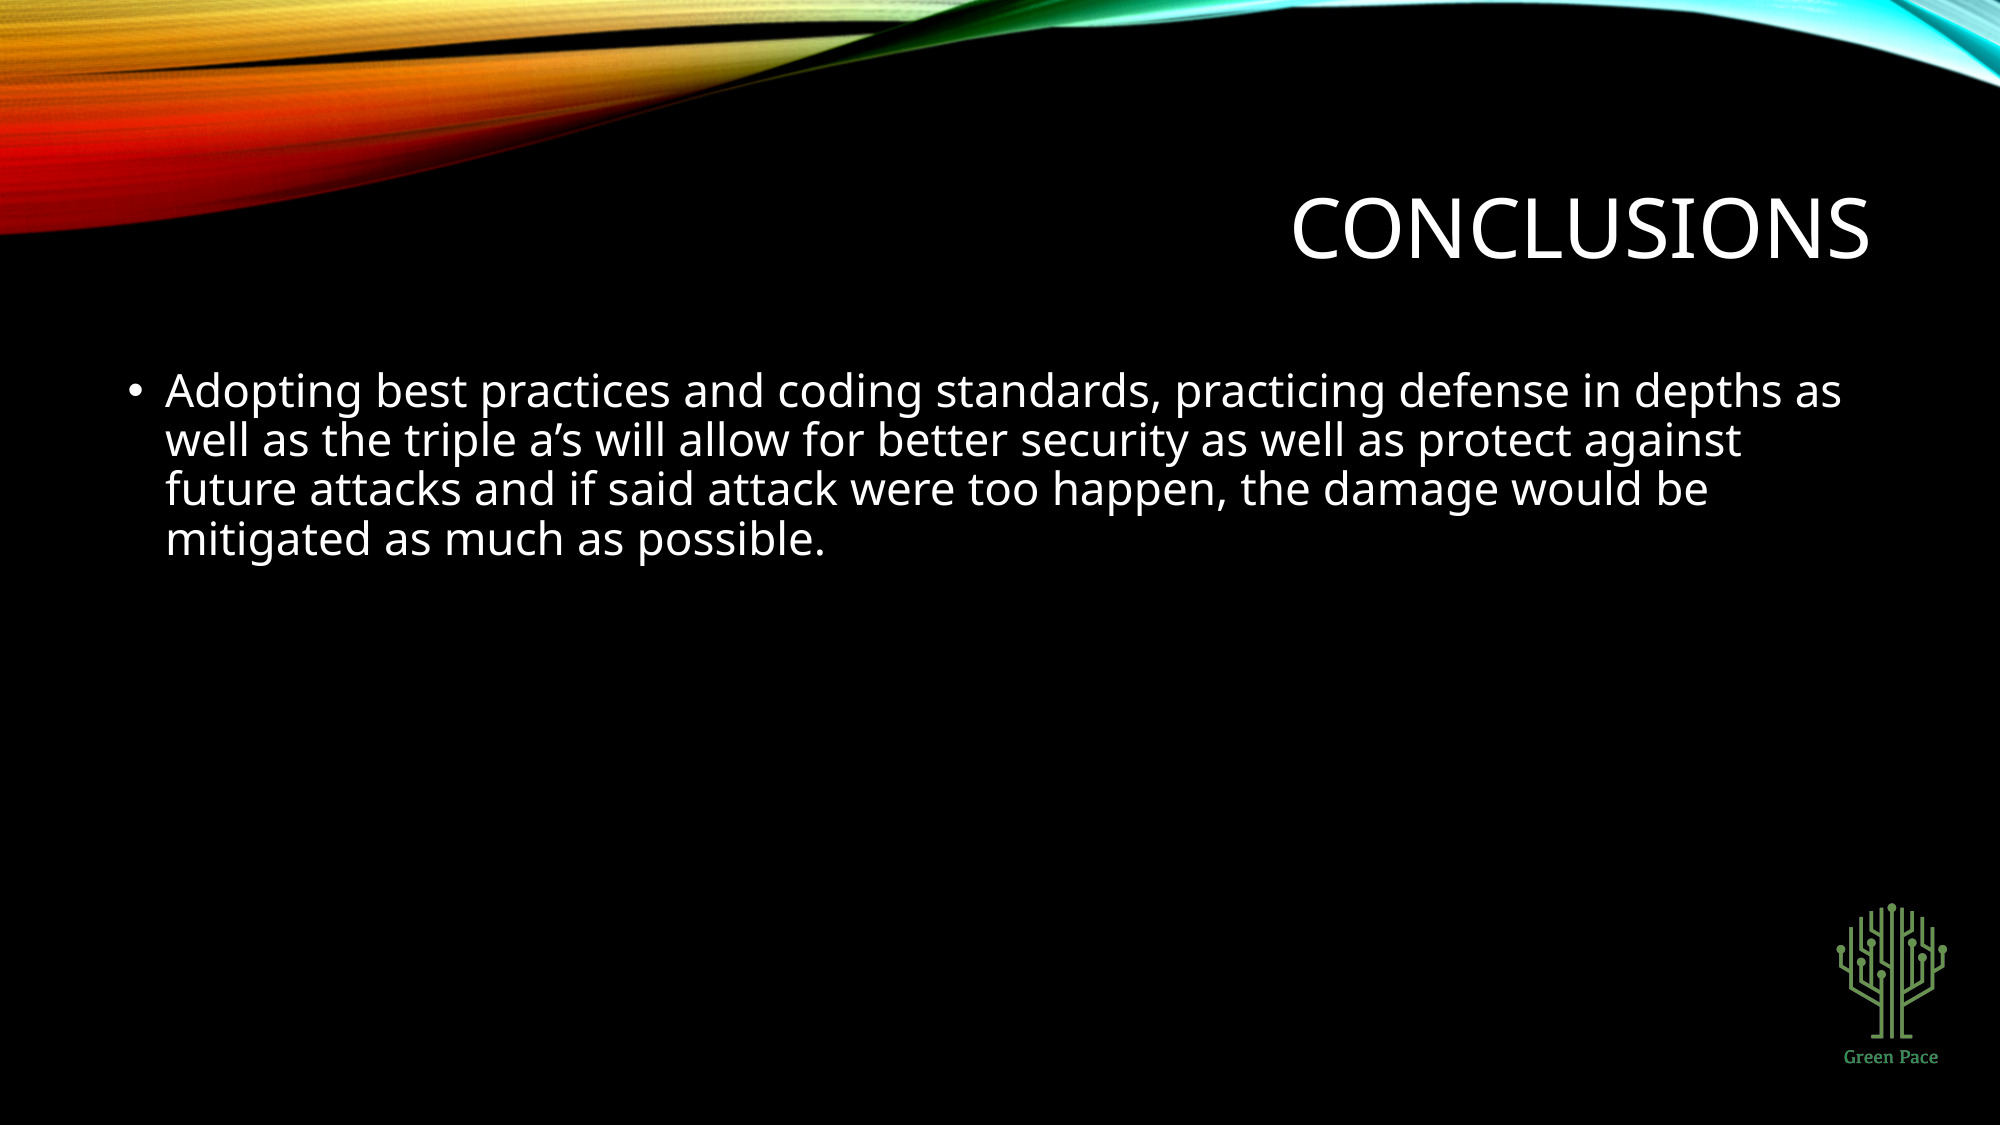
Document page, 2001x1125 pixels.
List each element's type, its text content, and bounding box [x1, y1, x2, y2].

picture [0, 0, 2000, 237]
list Adopting best practices and coding standards, practicing defense in depths as well as the triple a’s will allow for better security as well as protect against future attacks and if said attack were too happen, the damage would be mitigated as much as possible. [112, 360, 1888, 1021]
title CONCLUSIONS [474, 125, 1888, 338]
picture [1817, 892, 1964, 1082]
